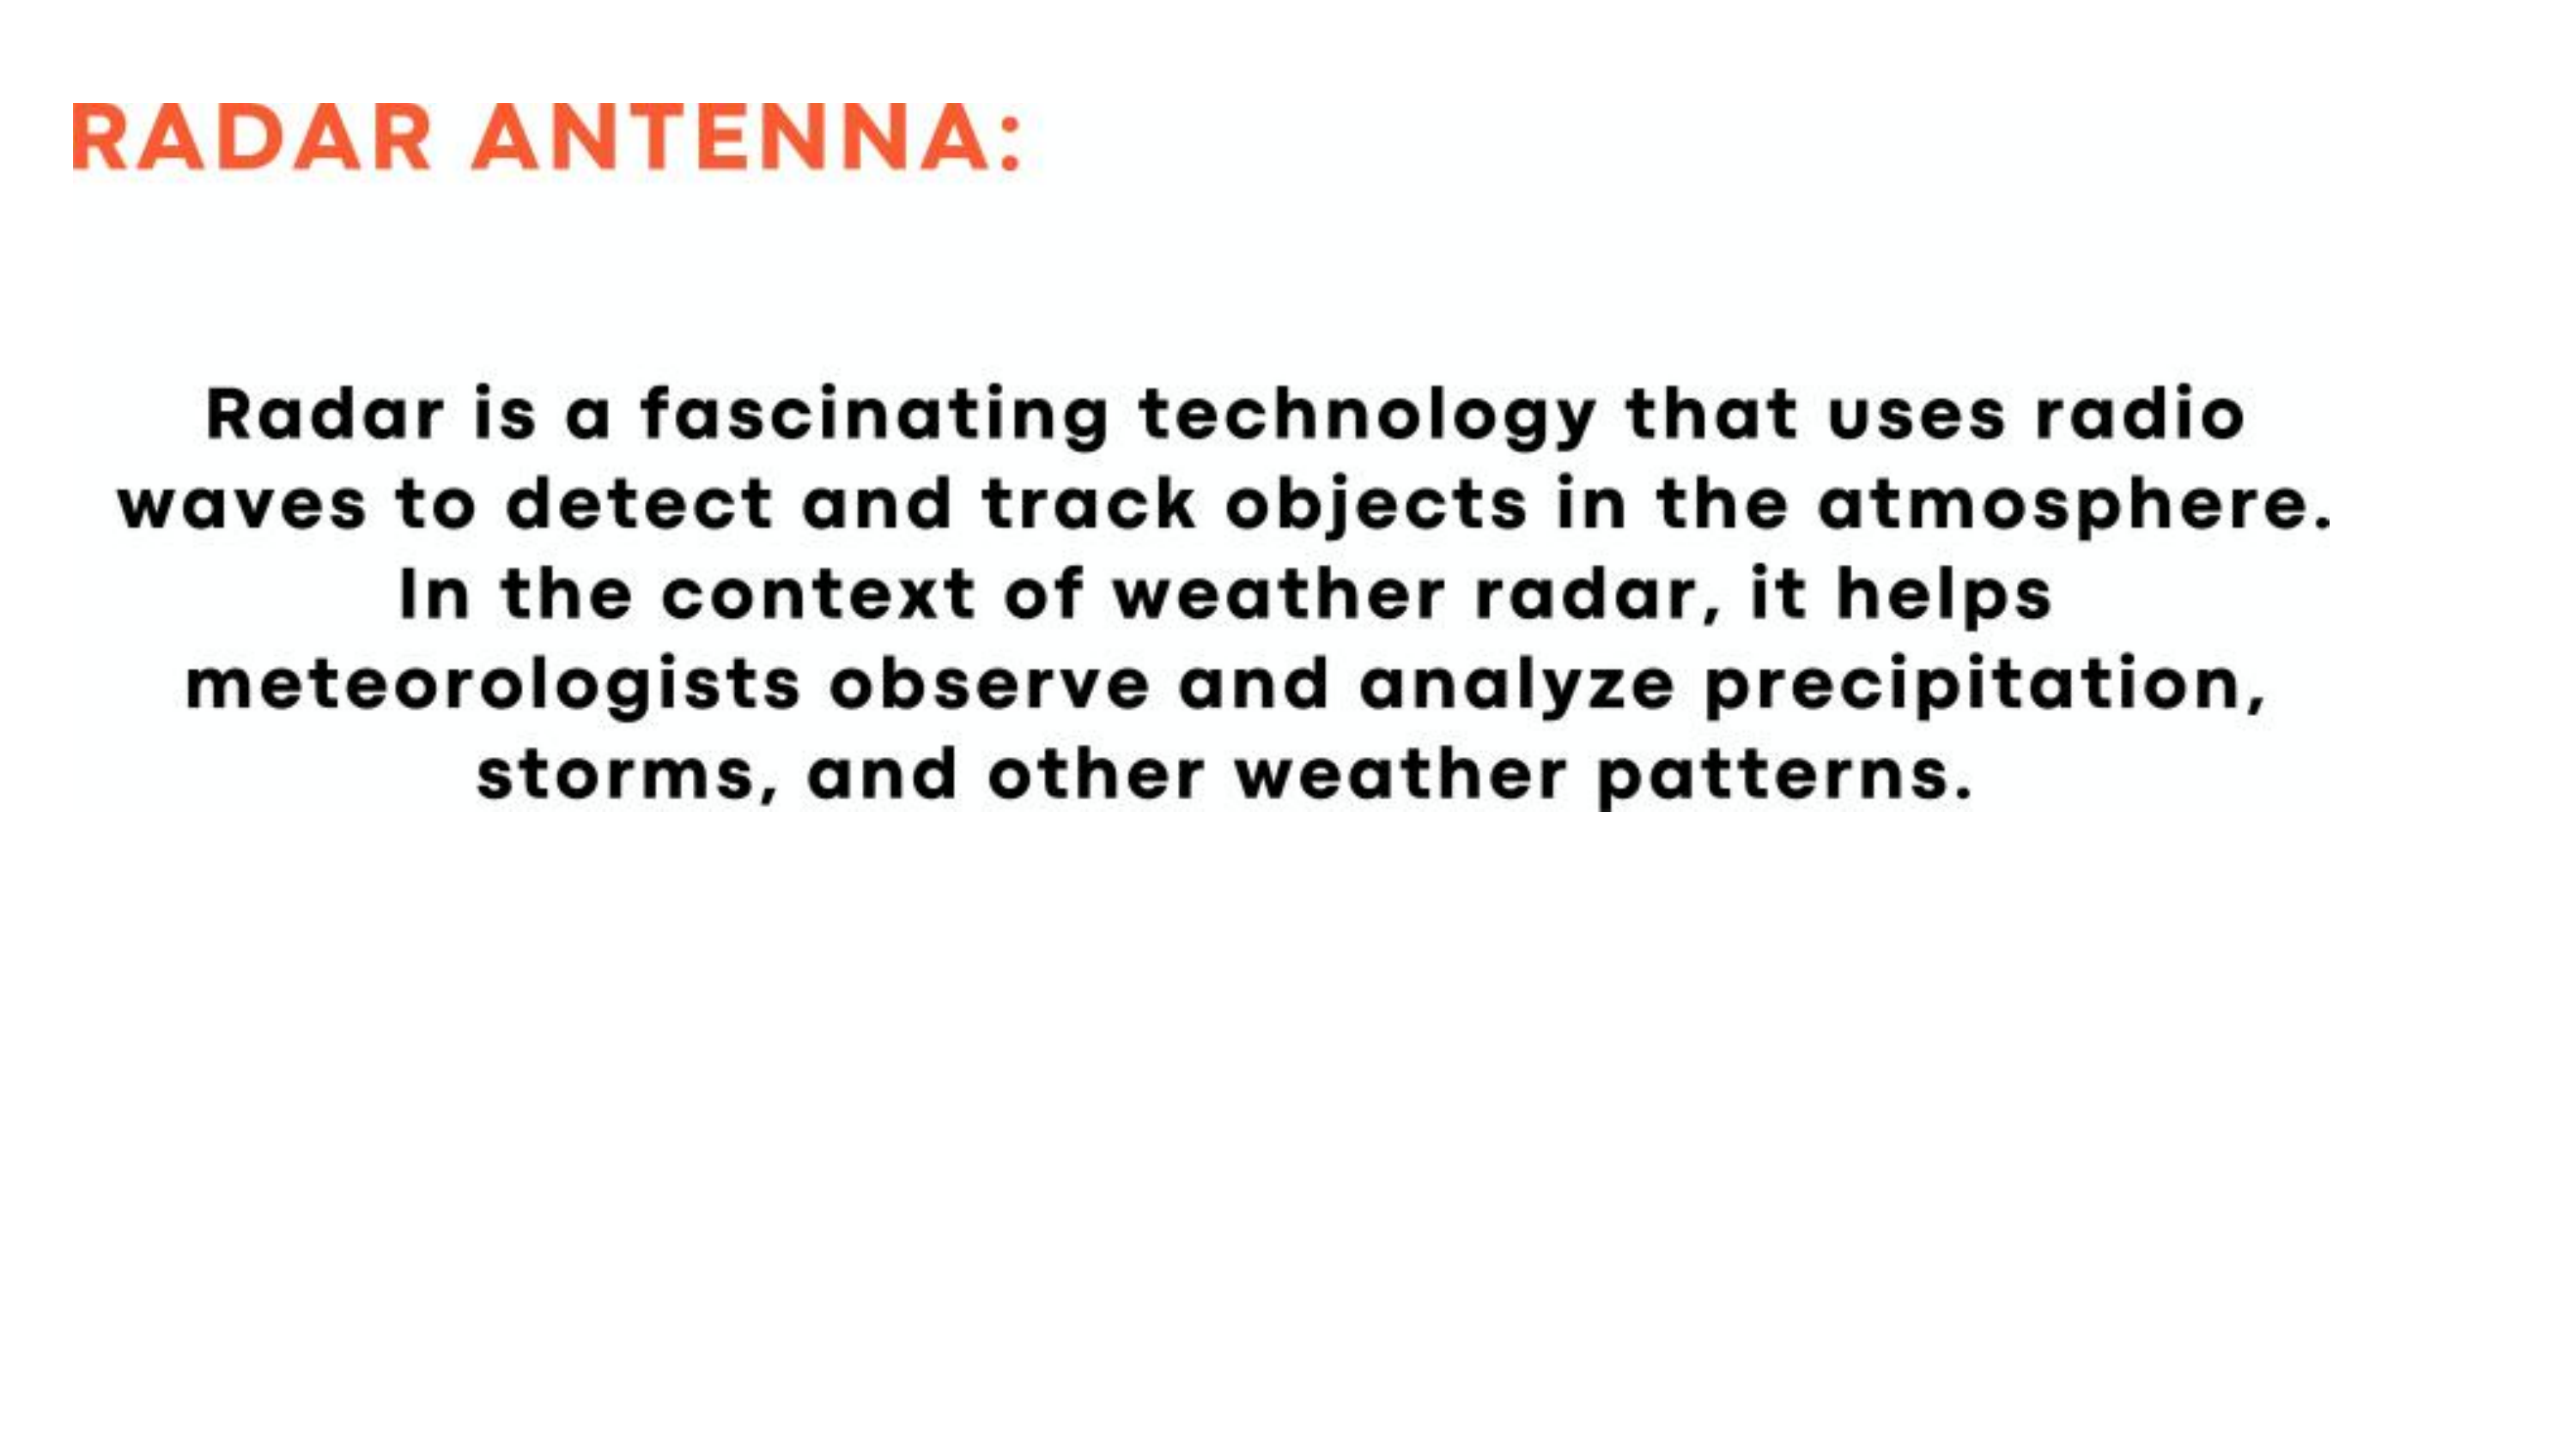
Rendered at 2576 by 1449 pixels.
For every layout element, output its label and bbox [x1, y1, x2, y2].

picture [73, 103, 2330, 813]
